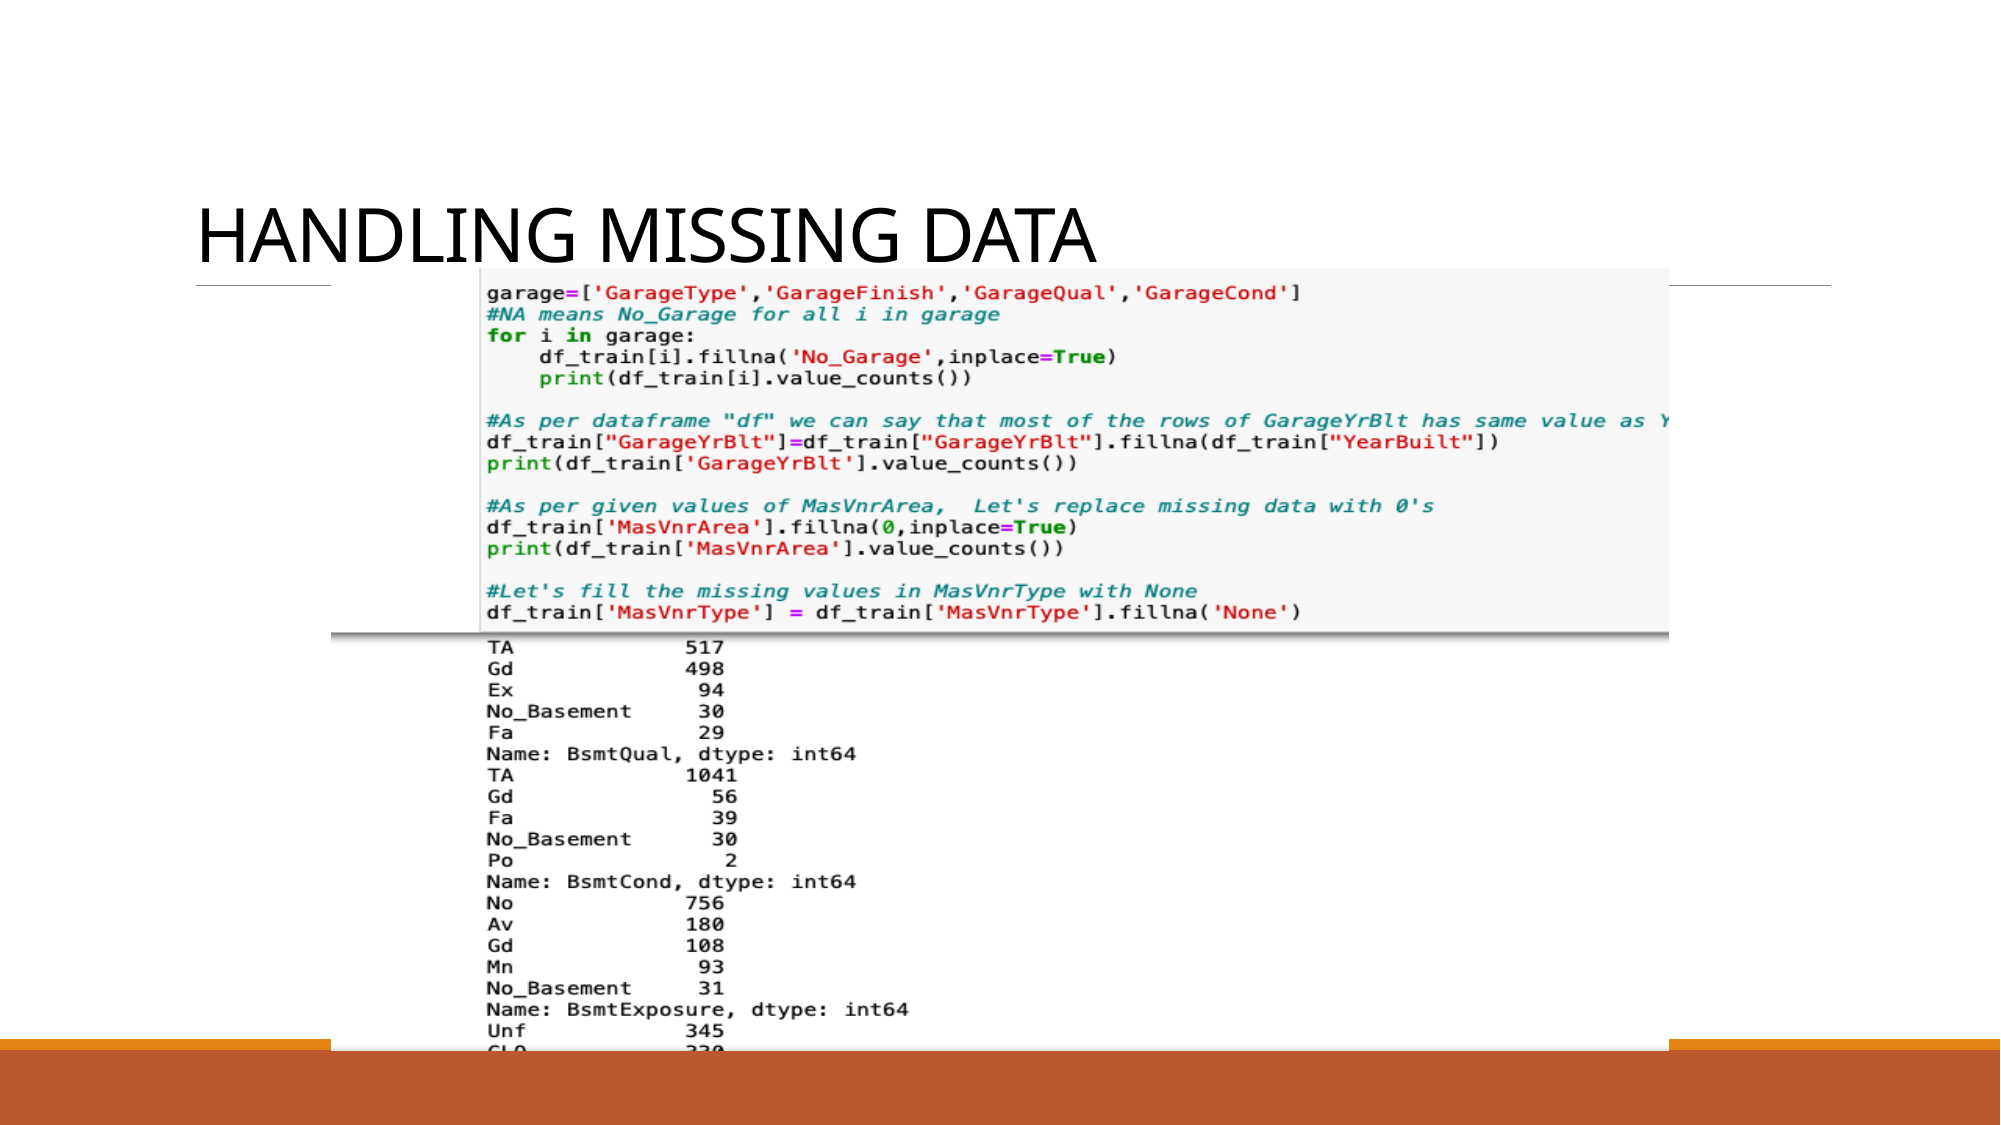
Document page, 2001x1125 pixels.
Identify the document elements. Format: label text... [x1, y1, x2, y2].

picture [330, 268, 1670, 1052]
title HANDLING MISSING DATA [180, 47, 1830, 285]
